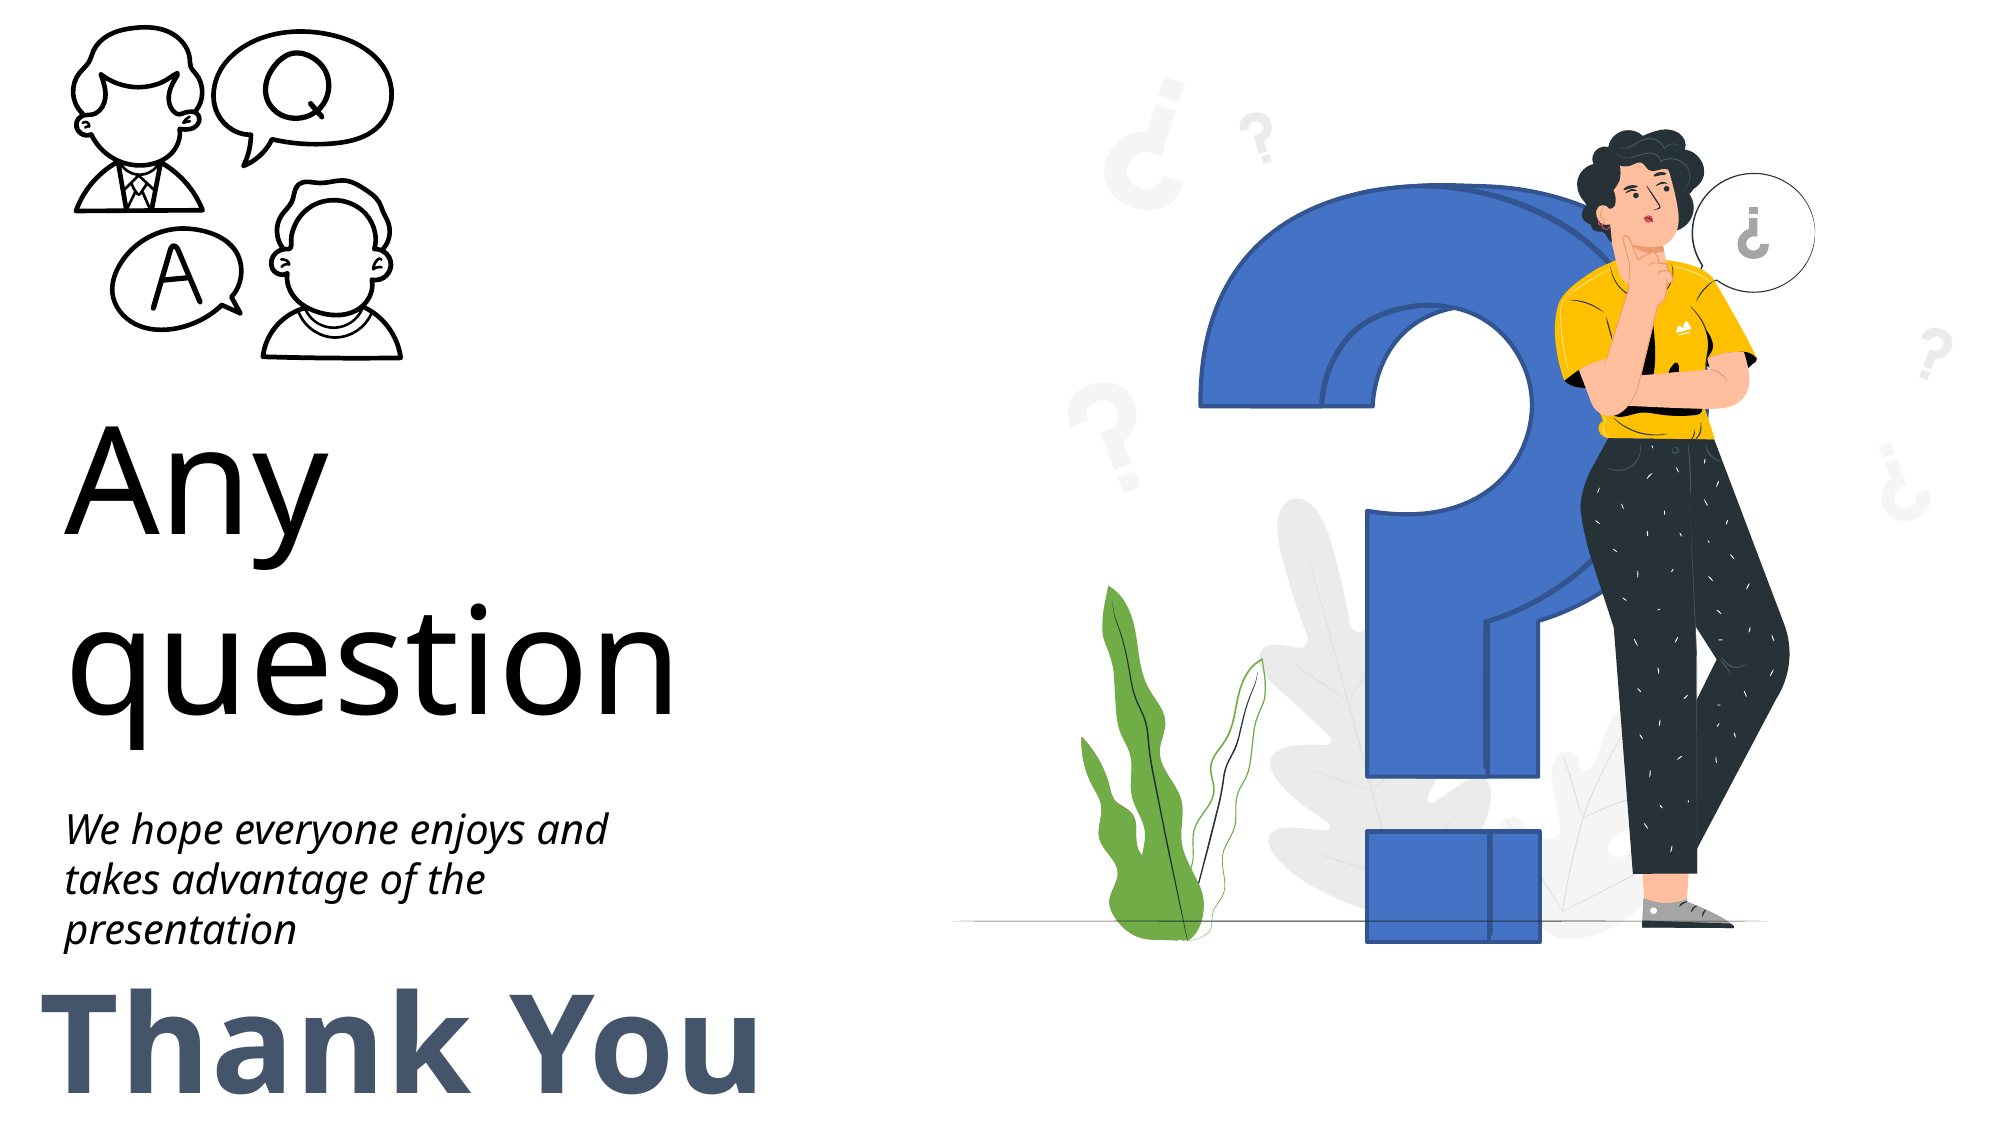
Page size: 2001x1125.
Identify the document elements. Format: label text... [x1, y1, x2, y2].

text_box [1795, 172, 1816, 294]
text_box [1081, 585, 1195, 942]
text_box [1200, 184, 1708, 943]
text_box Thank You [24, 949, 782, 1125]
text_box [1067, 76, 1953, 939]
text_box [1554, 129, 1790, 929]
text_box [67, 24, 404, 361]
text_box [49, 376, 735, 912]
